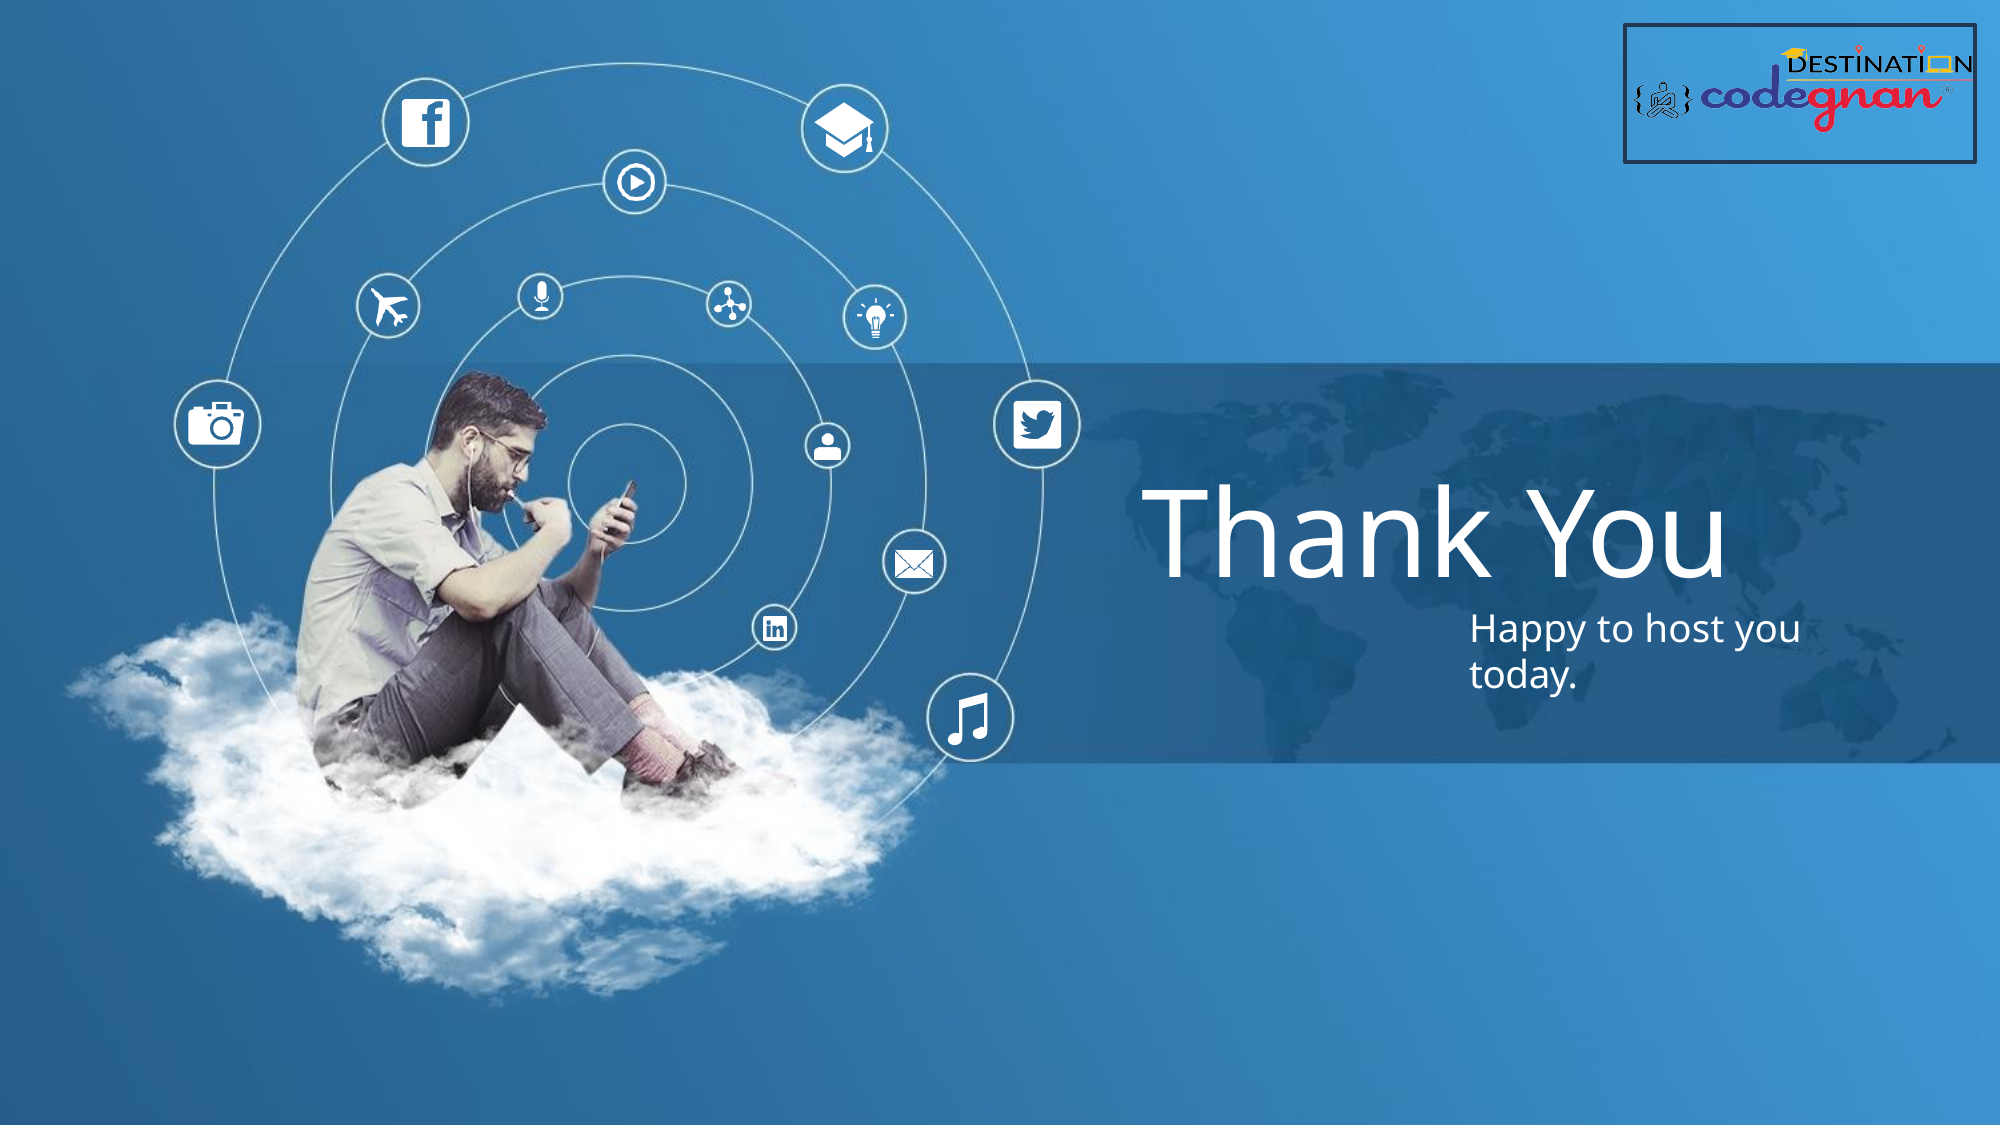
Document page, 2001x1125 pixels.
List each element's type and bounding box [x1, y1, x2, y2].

picture [0, 0, 2000, 1125]
text_box [188, 98, 1062, 746]
